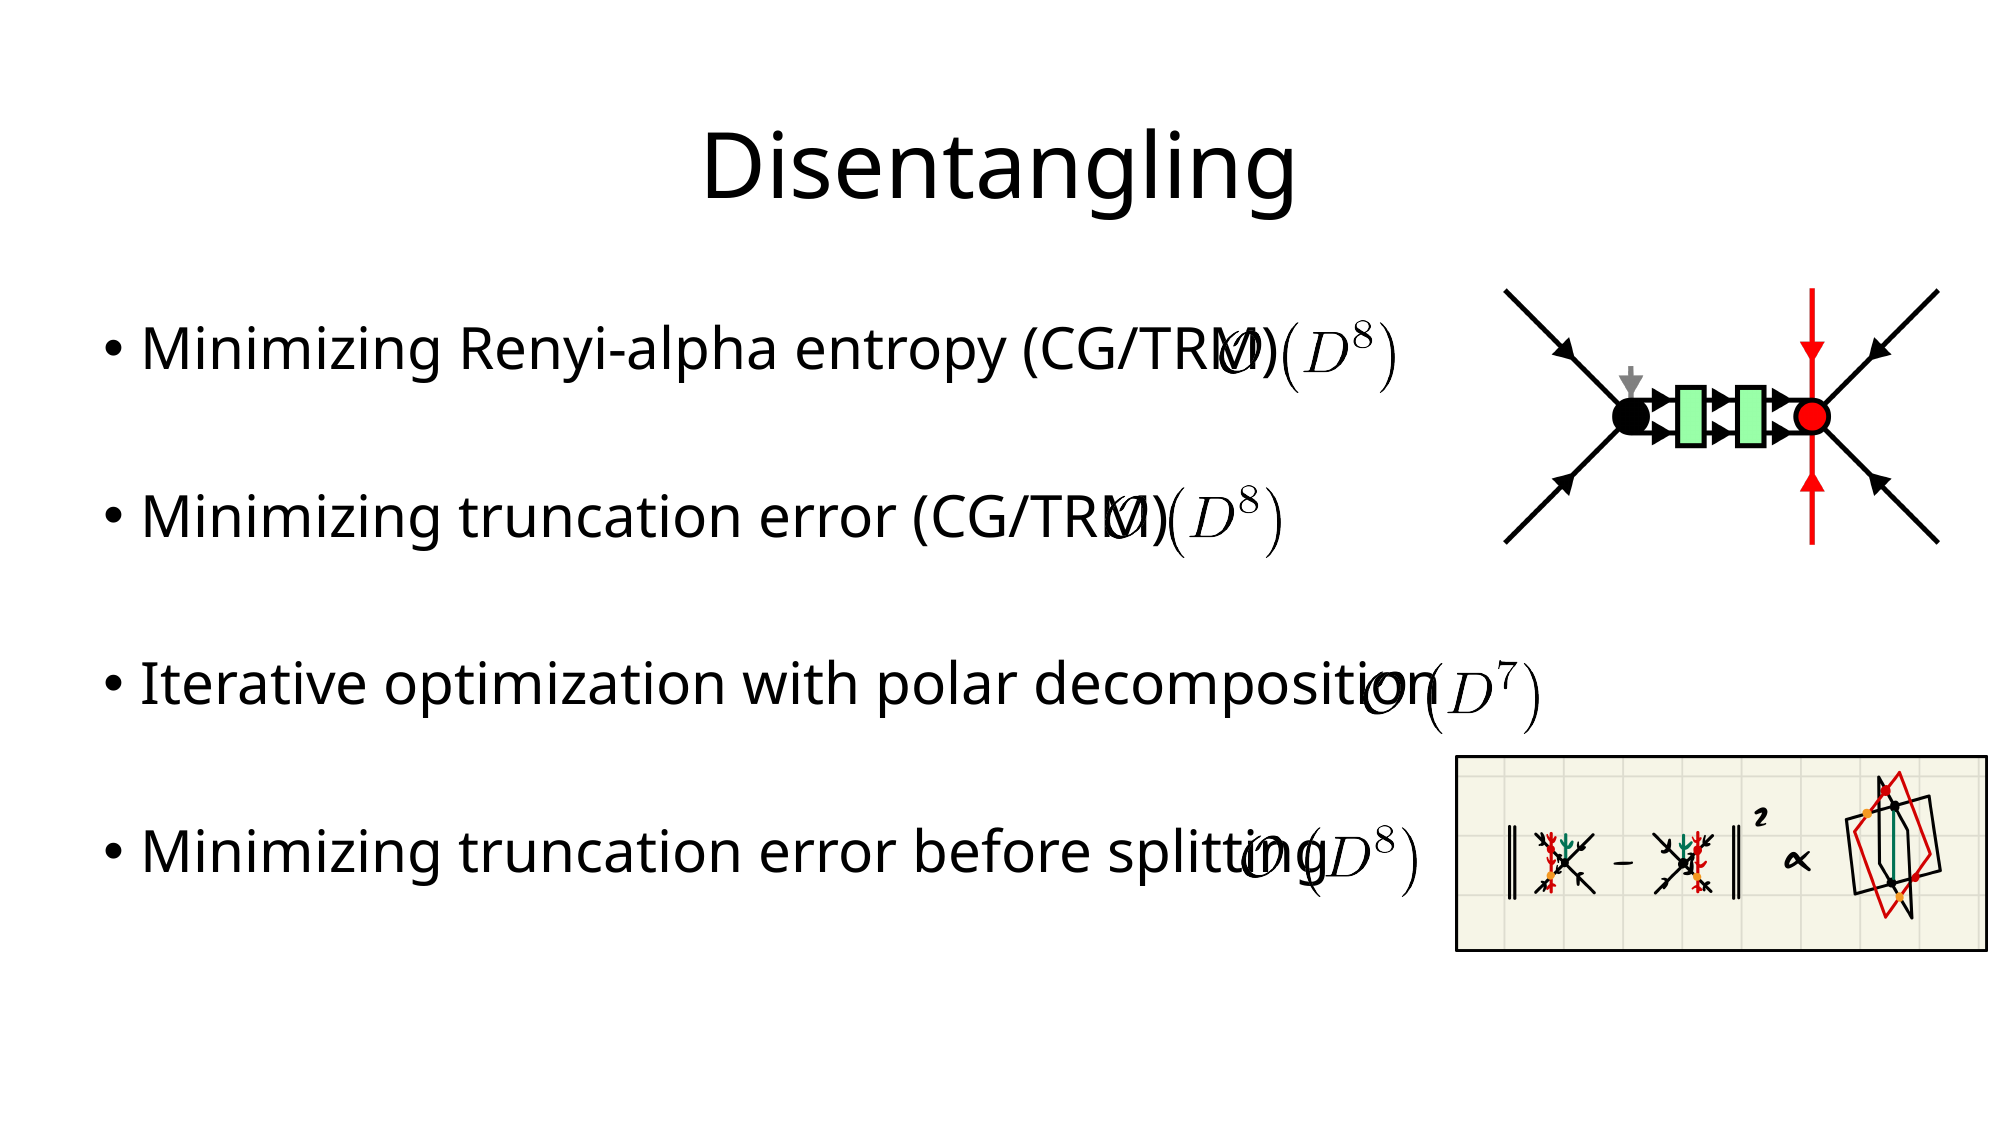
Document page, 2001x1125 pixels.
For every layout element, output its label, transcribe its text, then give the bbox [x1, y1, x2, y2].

picture [1104, 485, 1281, 559]
title Disentangling [137, 59, 1863, 278]
picture [1362, 659, 1539, 734]
picture [1241, 824, 1418, 898]
list Minimizing Renyi-alpha entropy (CG/TRM) Minimizing truncation error (CG/TRM) Iterative optimization with polar decomposition Minimizing truncation error before splitting [88, 311, 1814, 1026]
picture [1502, 287, 1940, 545]
picture [1454, 754, 1988, 953]
picture [1218, 320, 1395, 394]
